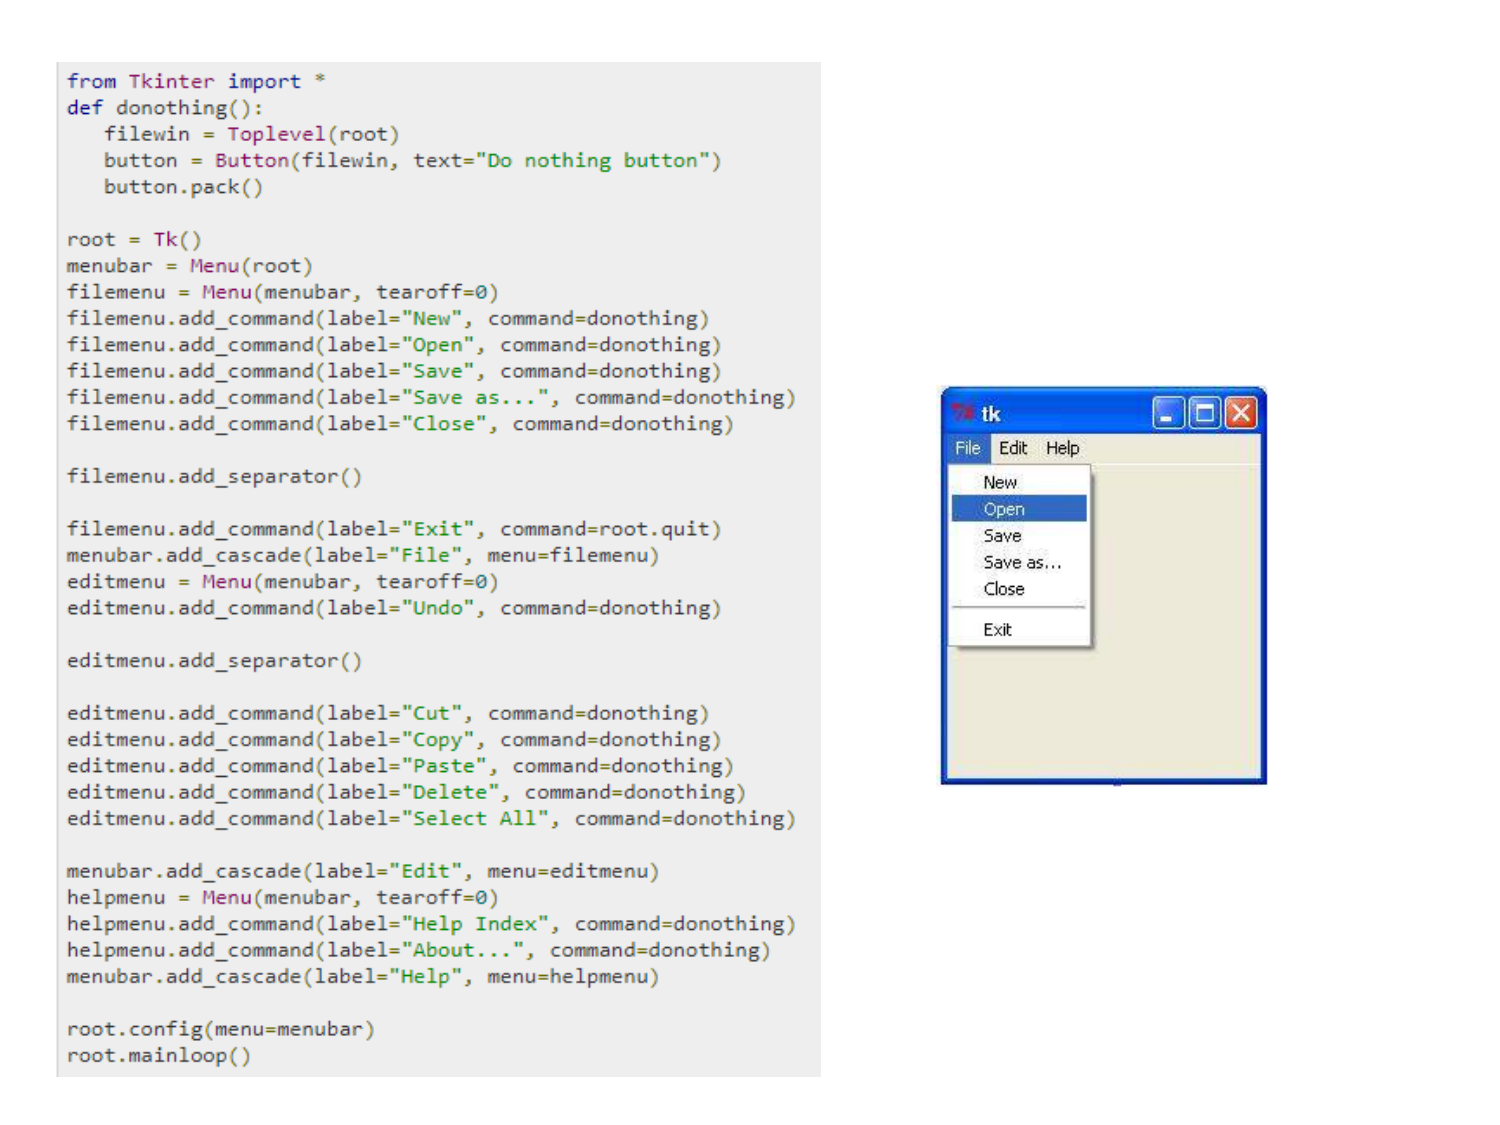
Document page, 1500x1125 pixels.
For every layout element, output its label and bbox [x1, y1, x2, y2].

picture [49, 62, 821, 1077]
picture [924, 362, 1284, 799]
